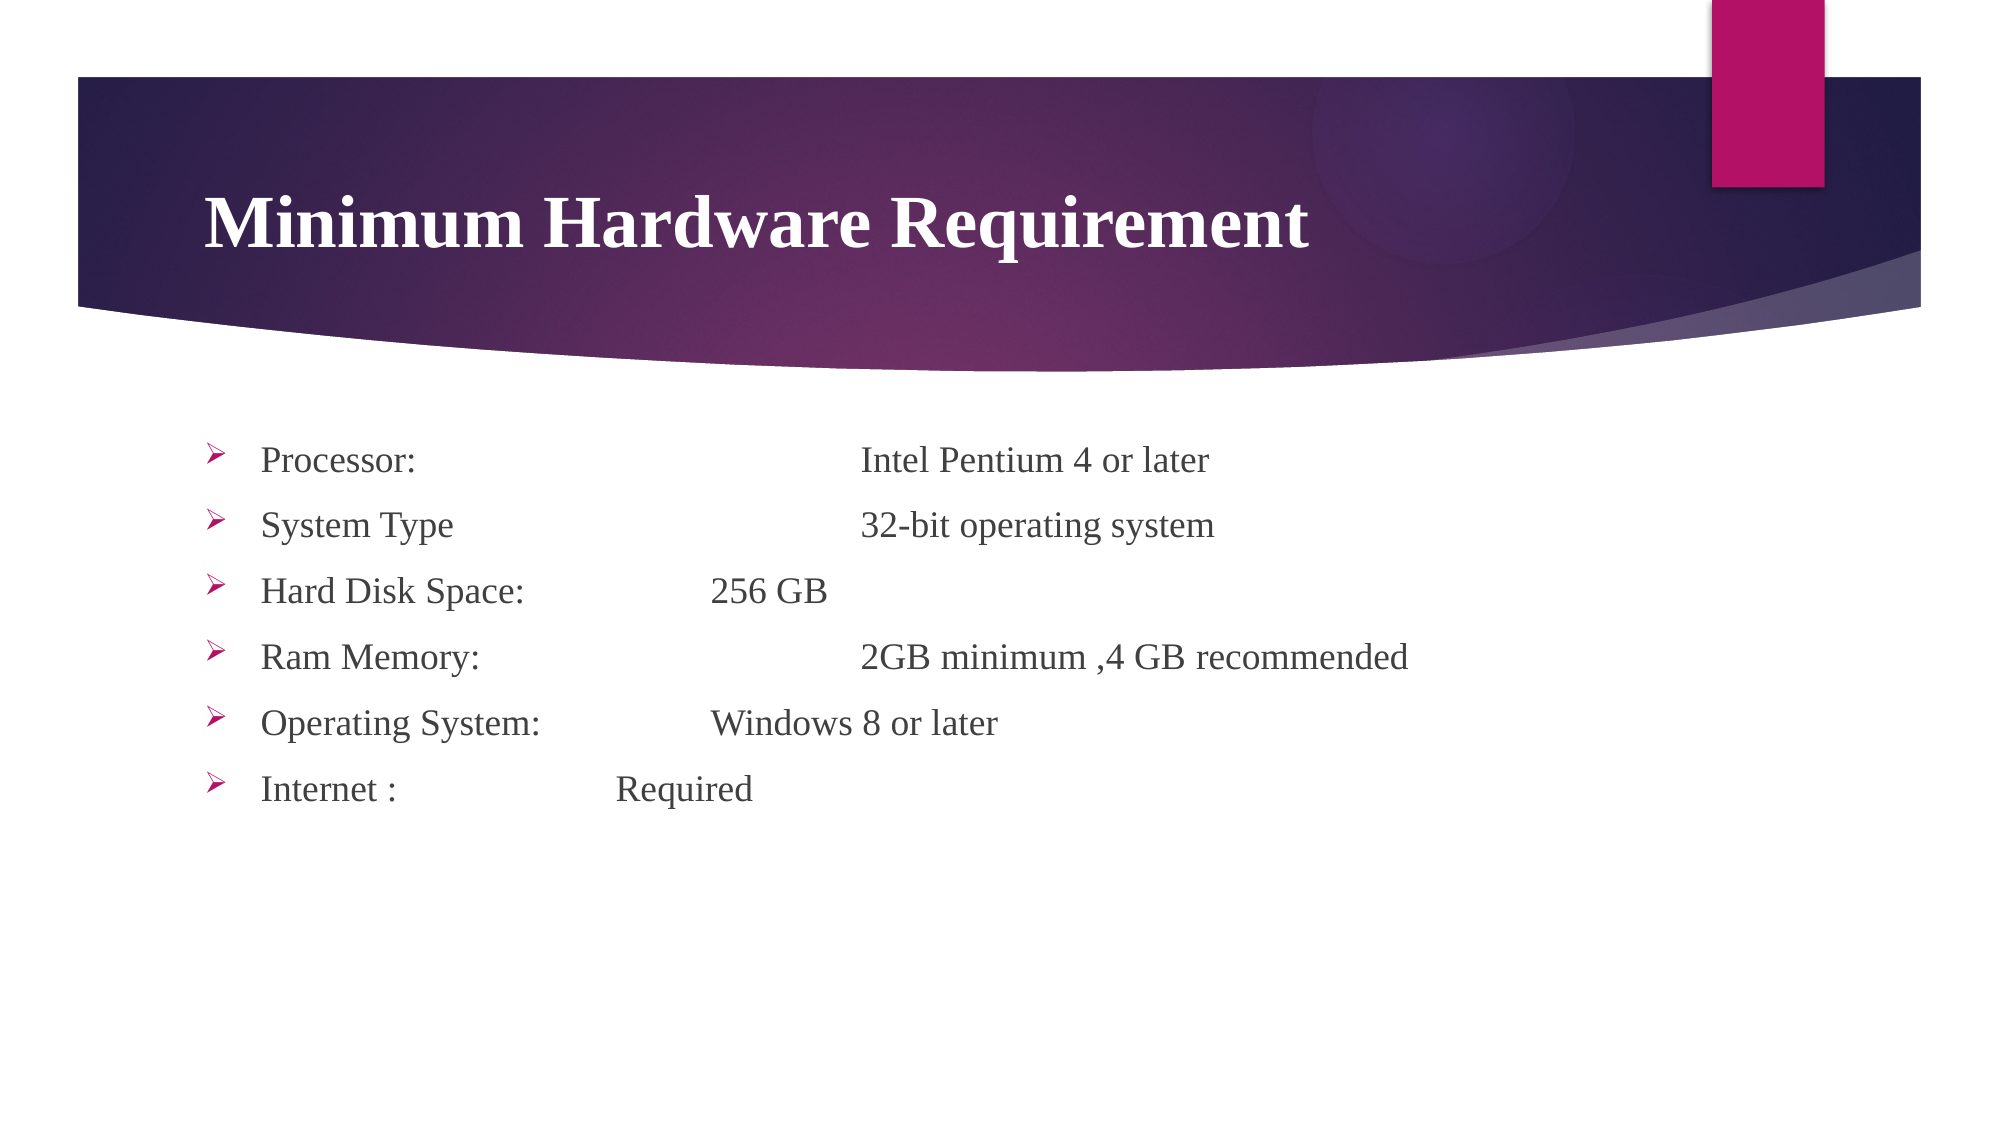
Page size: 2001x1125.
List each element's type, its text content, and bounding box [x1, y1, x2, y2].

list Processor: Intel Pentium 4 or later System Type 32-bit operating system Hard Disk Space: 256 GB Ram Memory: 2GB minimum ,4 GB recommended Operating System: Windows 8 or later Internet : Required [189, 427, 1638, 988]
title Minimum Hardware Requirement [189, 159, 1627, 276]
